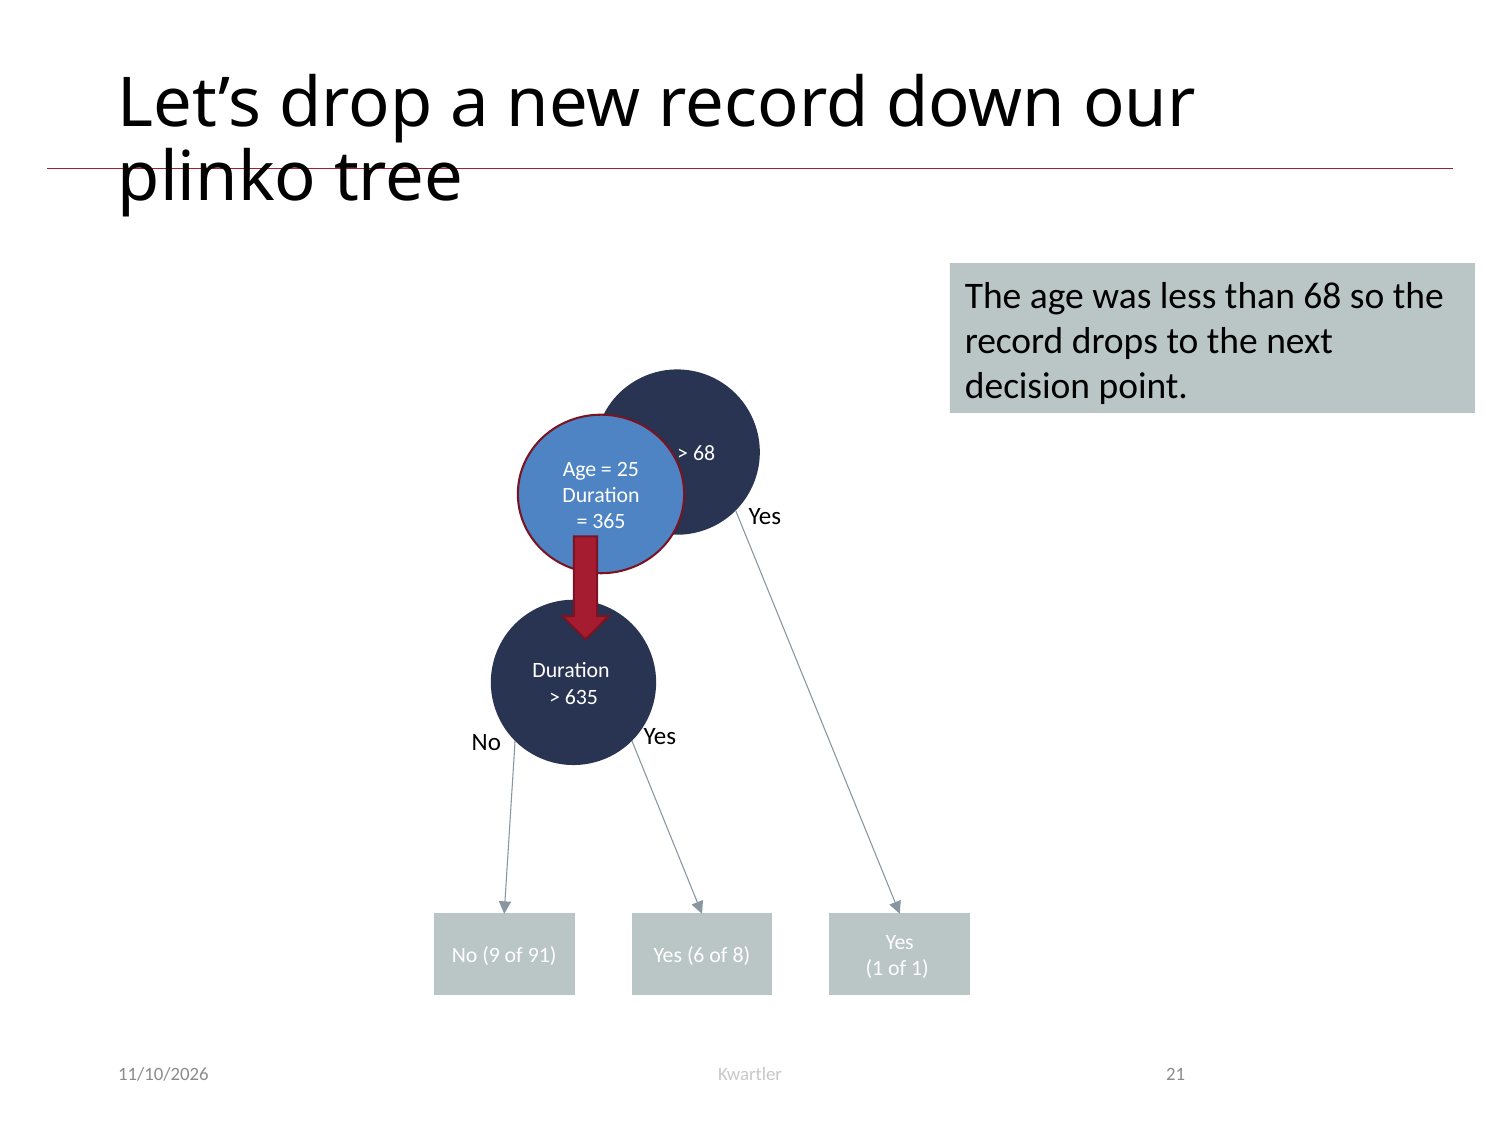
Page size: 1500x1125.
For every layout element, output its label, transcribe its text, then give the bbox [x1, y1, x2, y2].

footer Kwartler [496, 1042, 1004, 1103]
title Let’s drop a new record down our plinko tree [103, 59, 1397, 157]
slide_number 21 [1059, 1042, 1200, 1103]
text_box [434, 369, 970, 995]
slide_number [103, 1042, 441, 1103]
text_box The age was less than 68 so the record drops to the next decision point. [949, 263, 1475, 413]
